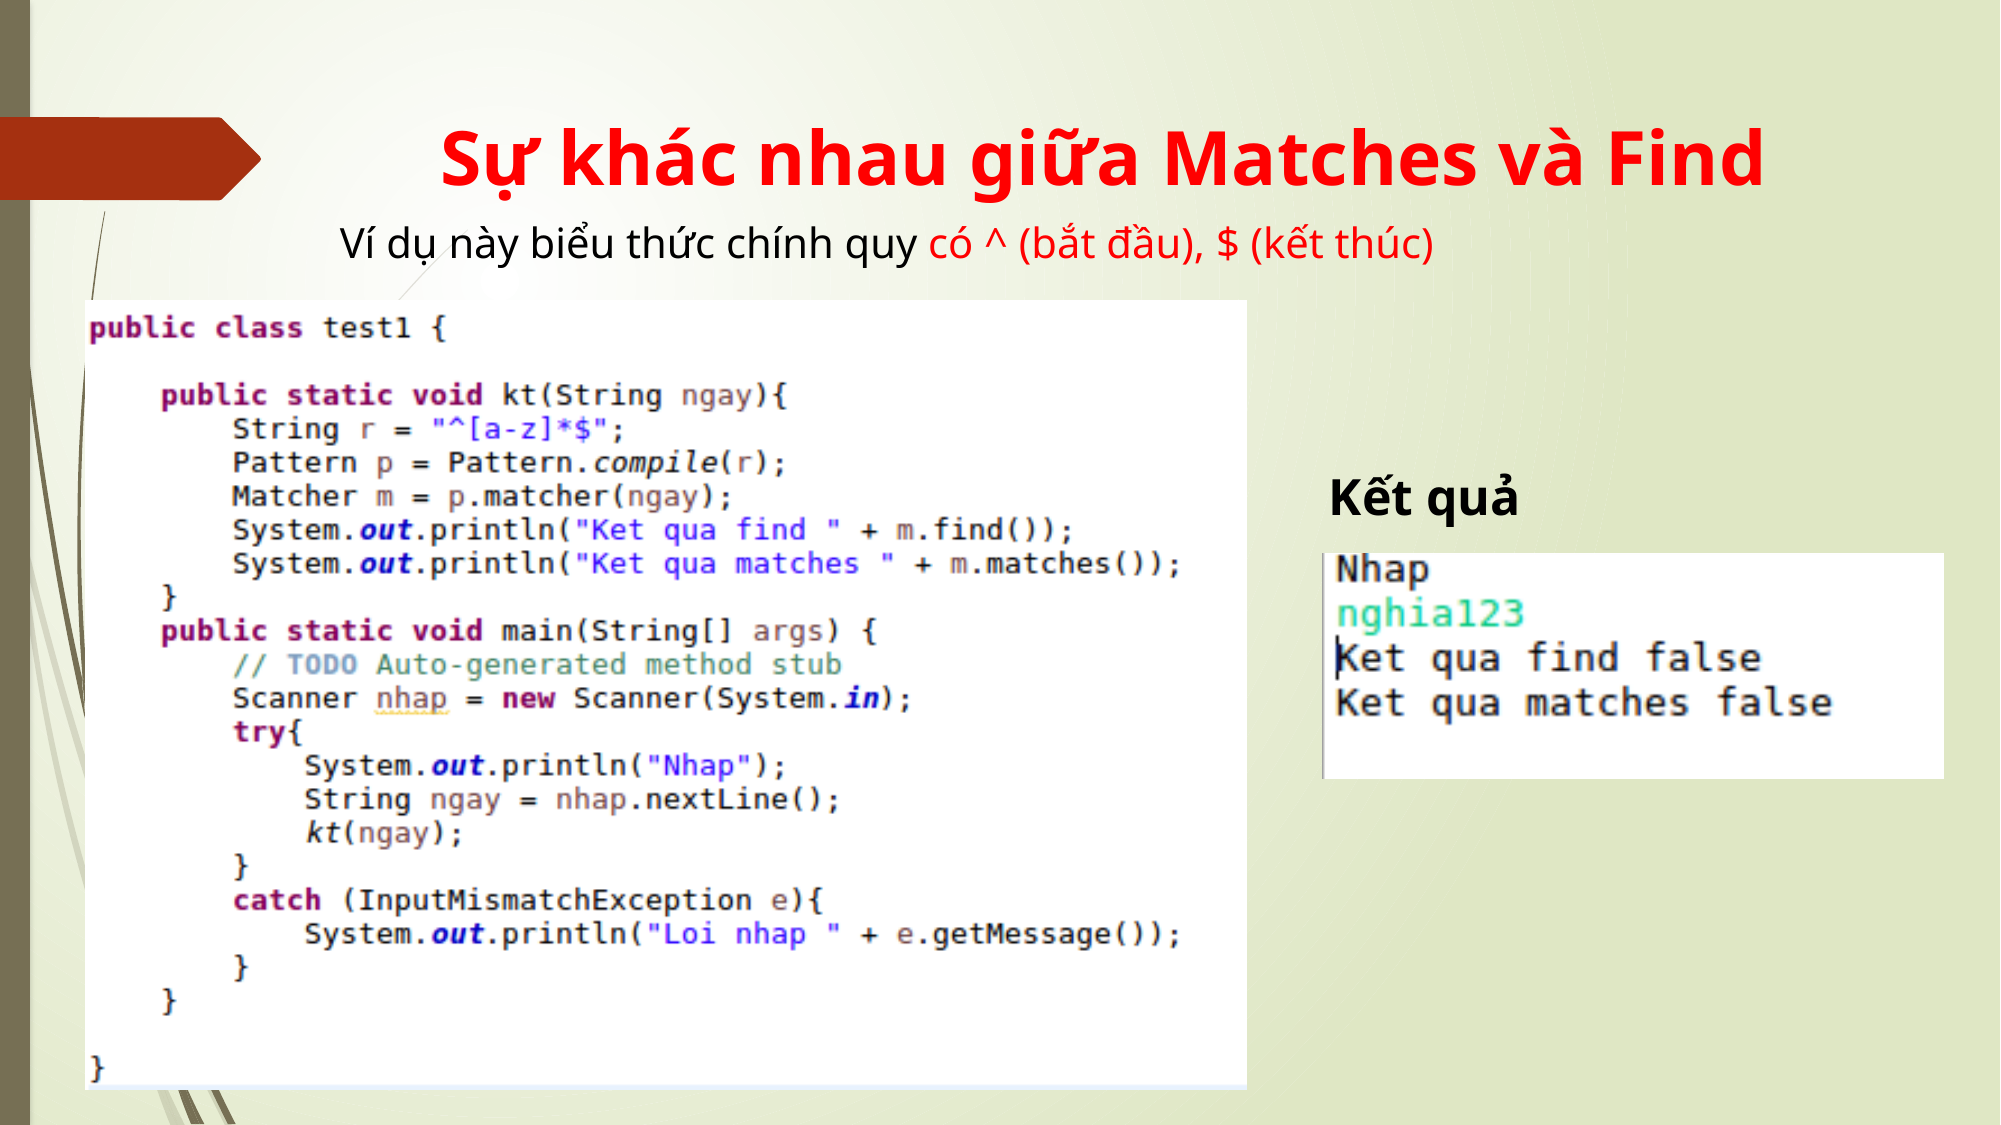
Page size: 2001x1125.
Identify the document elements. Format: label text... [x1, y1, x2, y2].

picture [1322, 553, 1944, 779]
text_box Kết quả [1314, 457, 1536, 533]
text_box Ví dụ này biểu thức chính quy có ^ (bắt đầu), $ (kết thúc) [325, 209, 1944, 275]
picture [85, 300, 1247, 1090]
title Sự khác nhau giữa Matches và Find [425, 102, 1888, 209]
